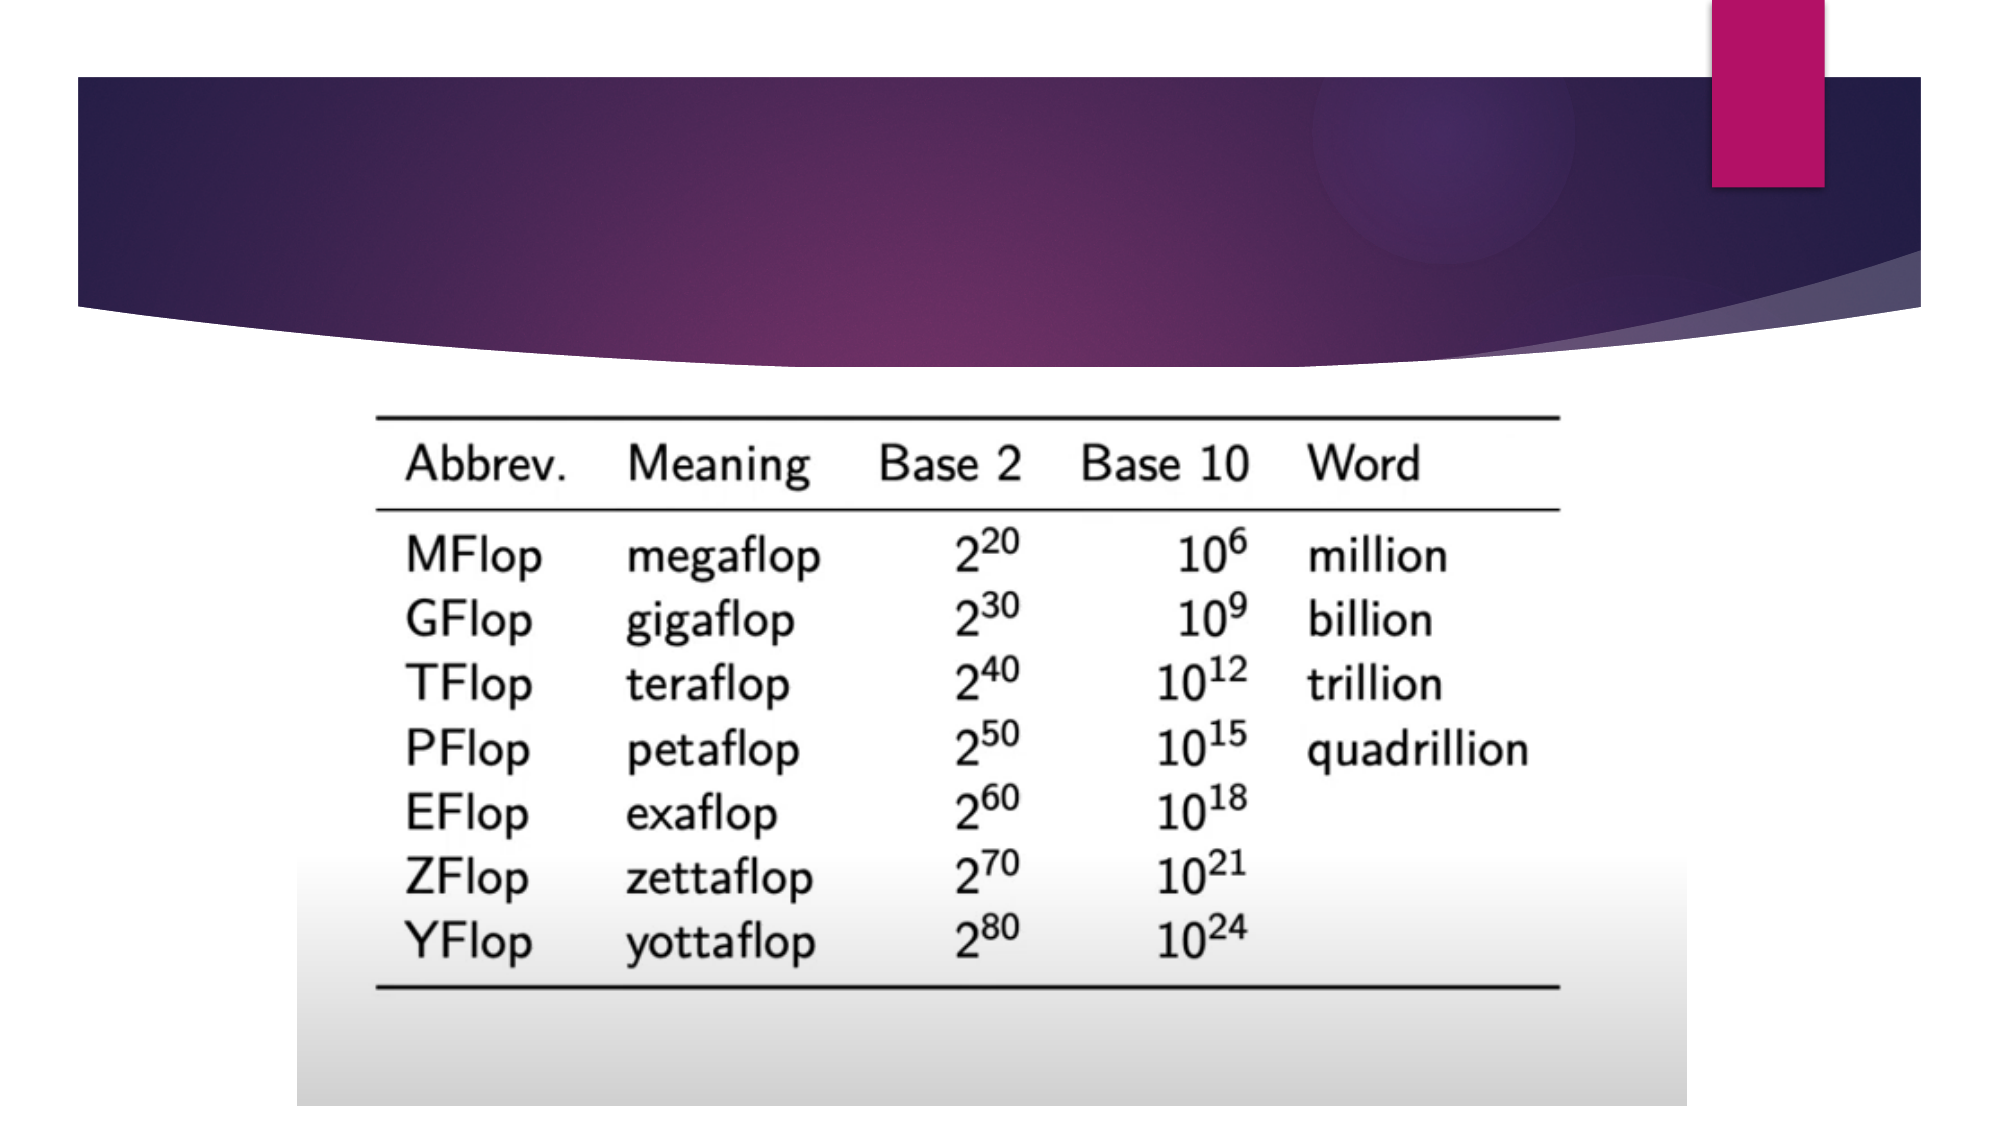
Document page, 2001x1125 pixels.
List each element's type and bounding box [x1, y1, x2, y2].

list [297, 367, 1687, 1106]
